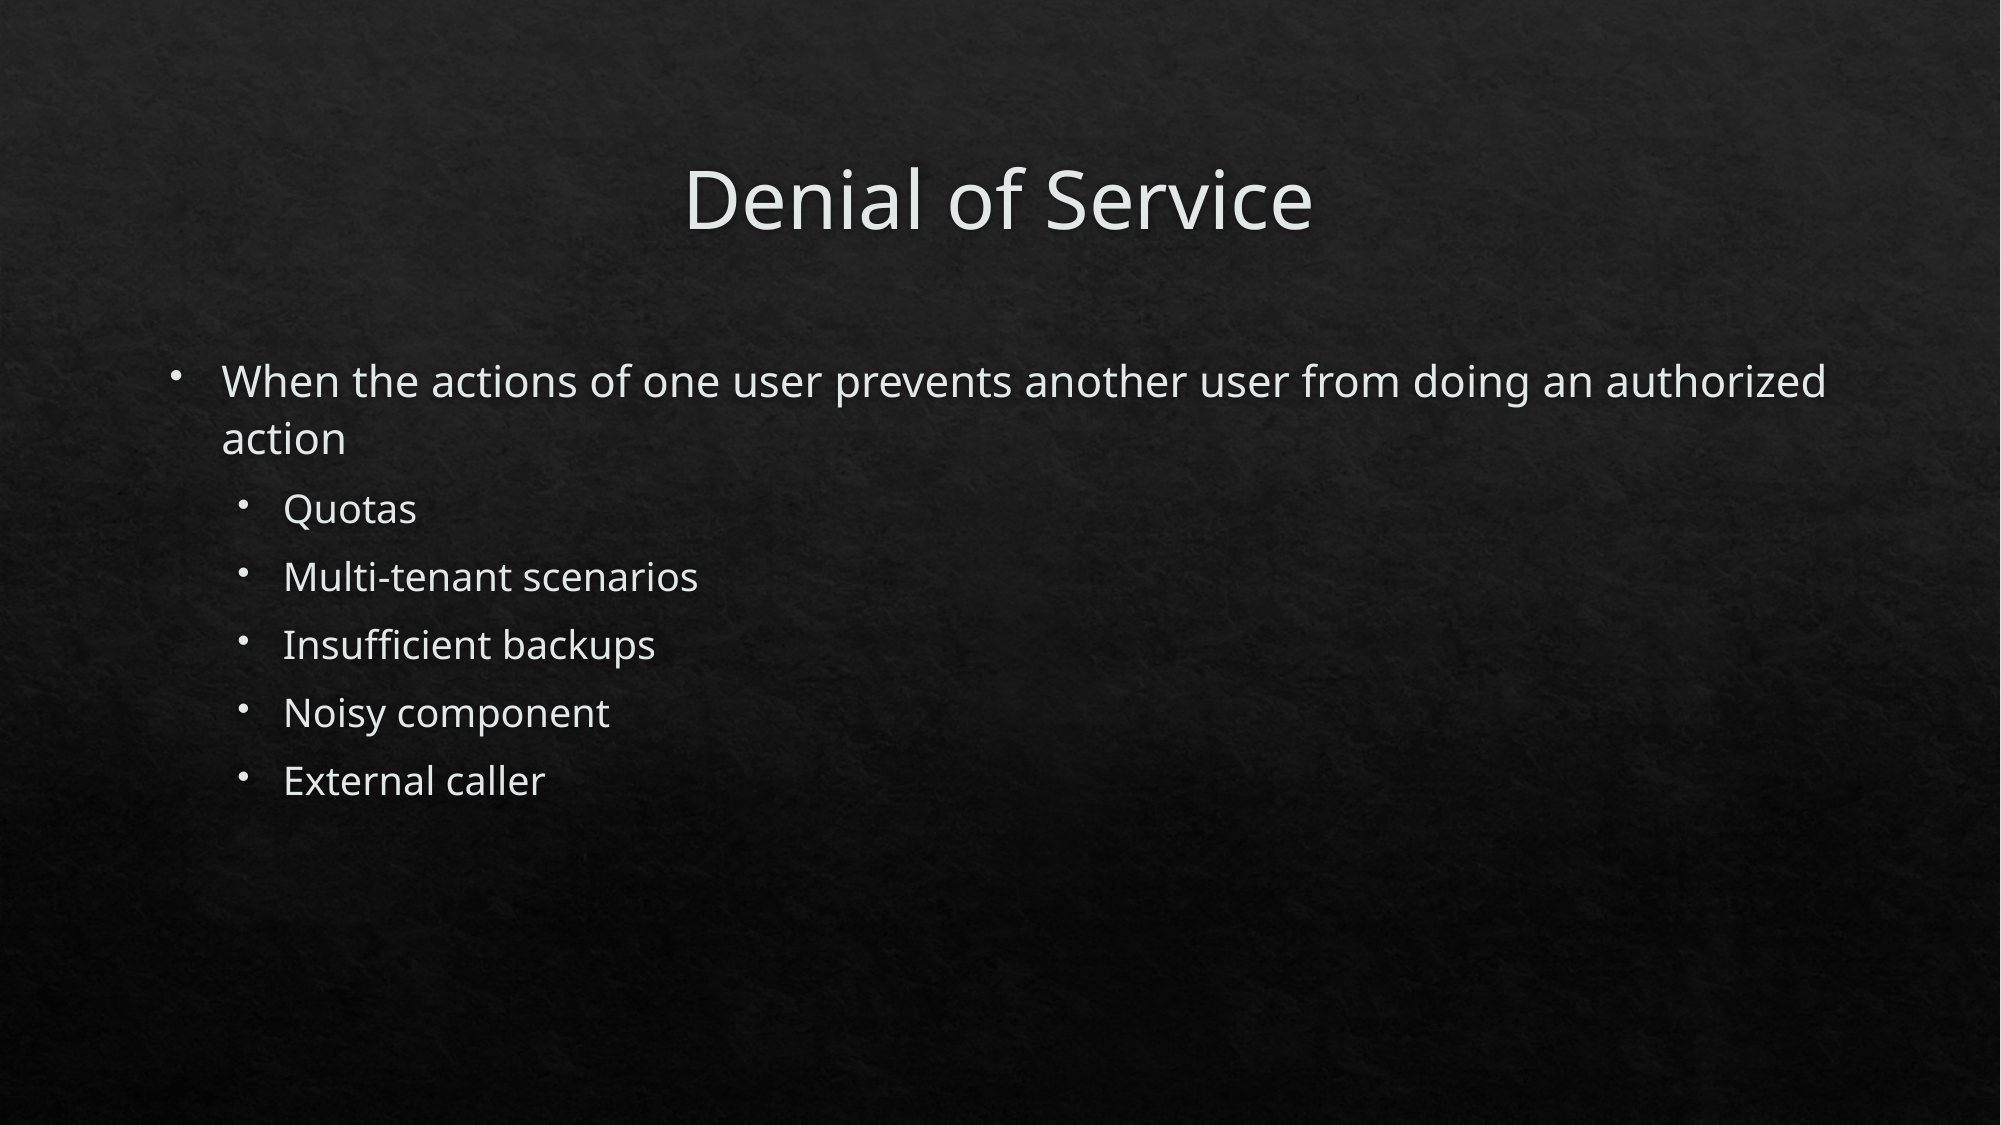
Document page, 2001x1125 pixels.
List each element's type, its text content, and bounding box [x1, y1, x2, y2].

title Denial of Service [149, 99, 1849, 307]
list When the actions of one user prevents another user from doing an authorized action Quotas Multi-tenant scenarios Insufficient backups Noisy component External caller [149, 340, 1849, 950]
